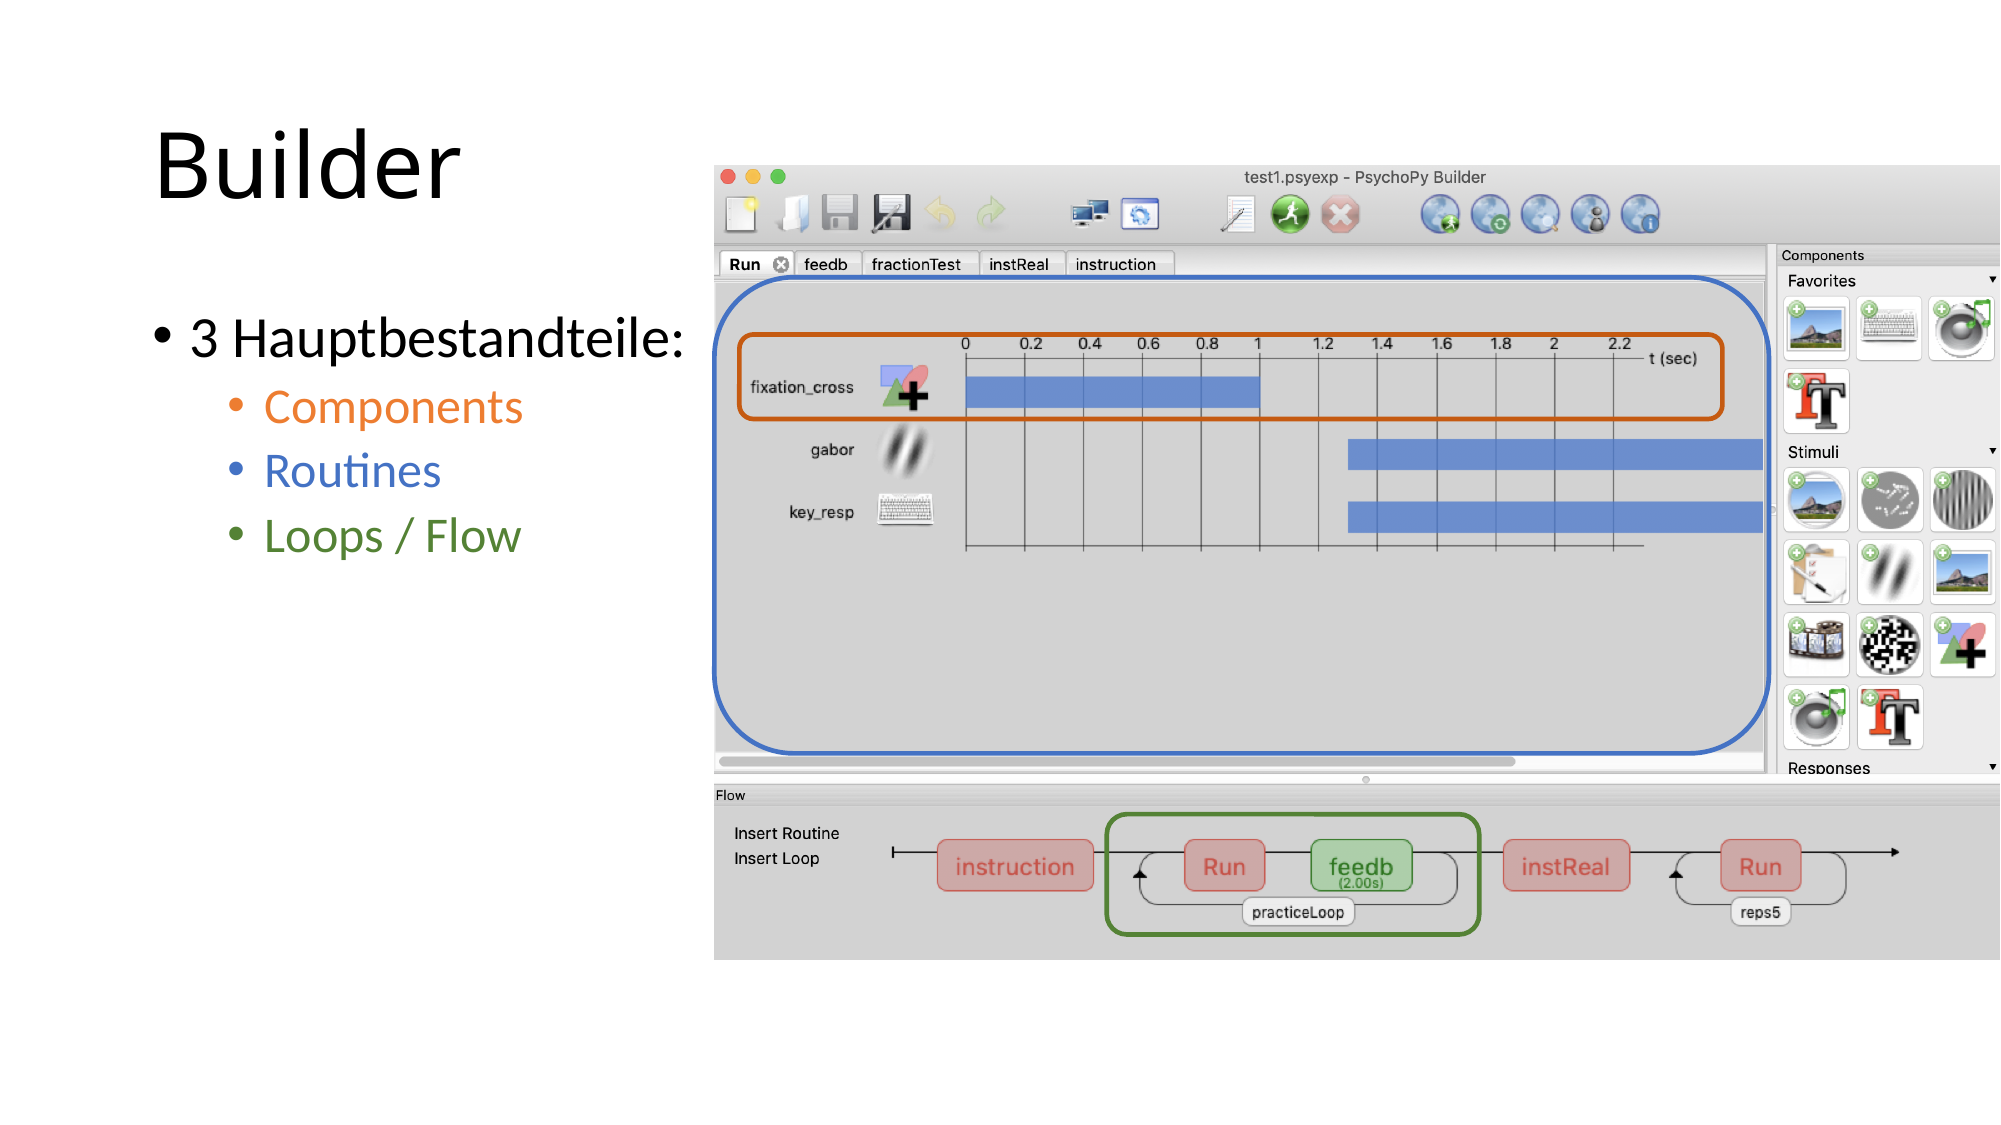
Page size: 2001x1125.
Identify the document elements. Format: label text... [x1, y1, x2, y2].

picture [714, 165, 2000, 960]
list 3 Hauptbestandteile: Components Routines Loops / Flow [137, 299, 1863, 1014]
title Builder [137, 59, 1863, 278]
